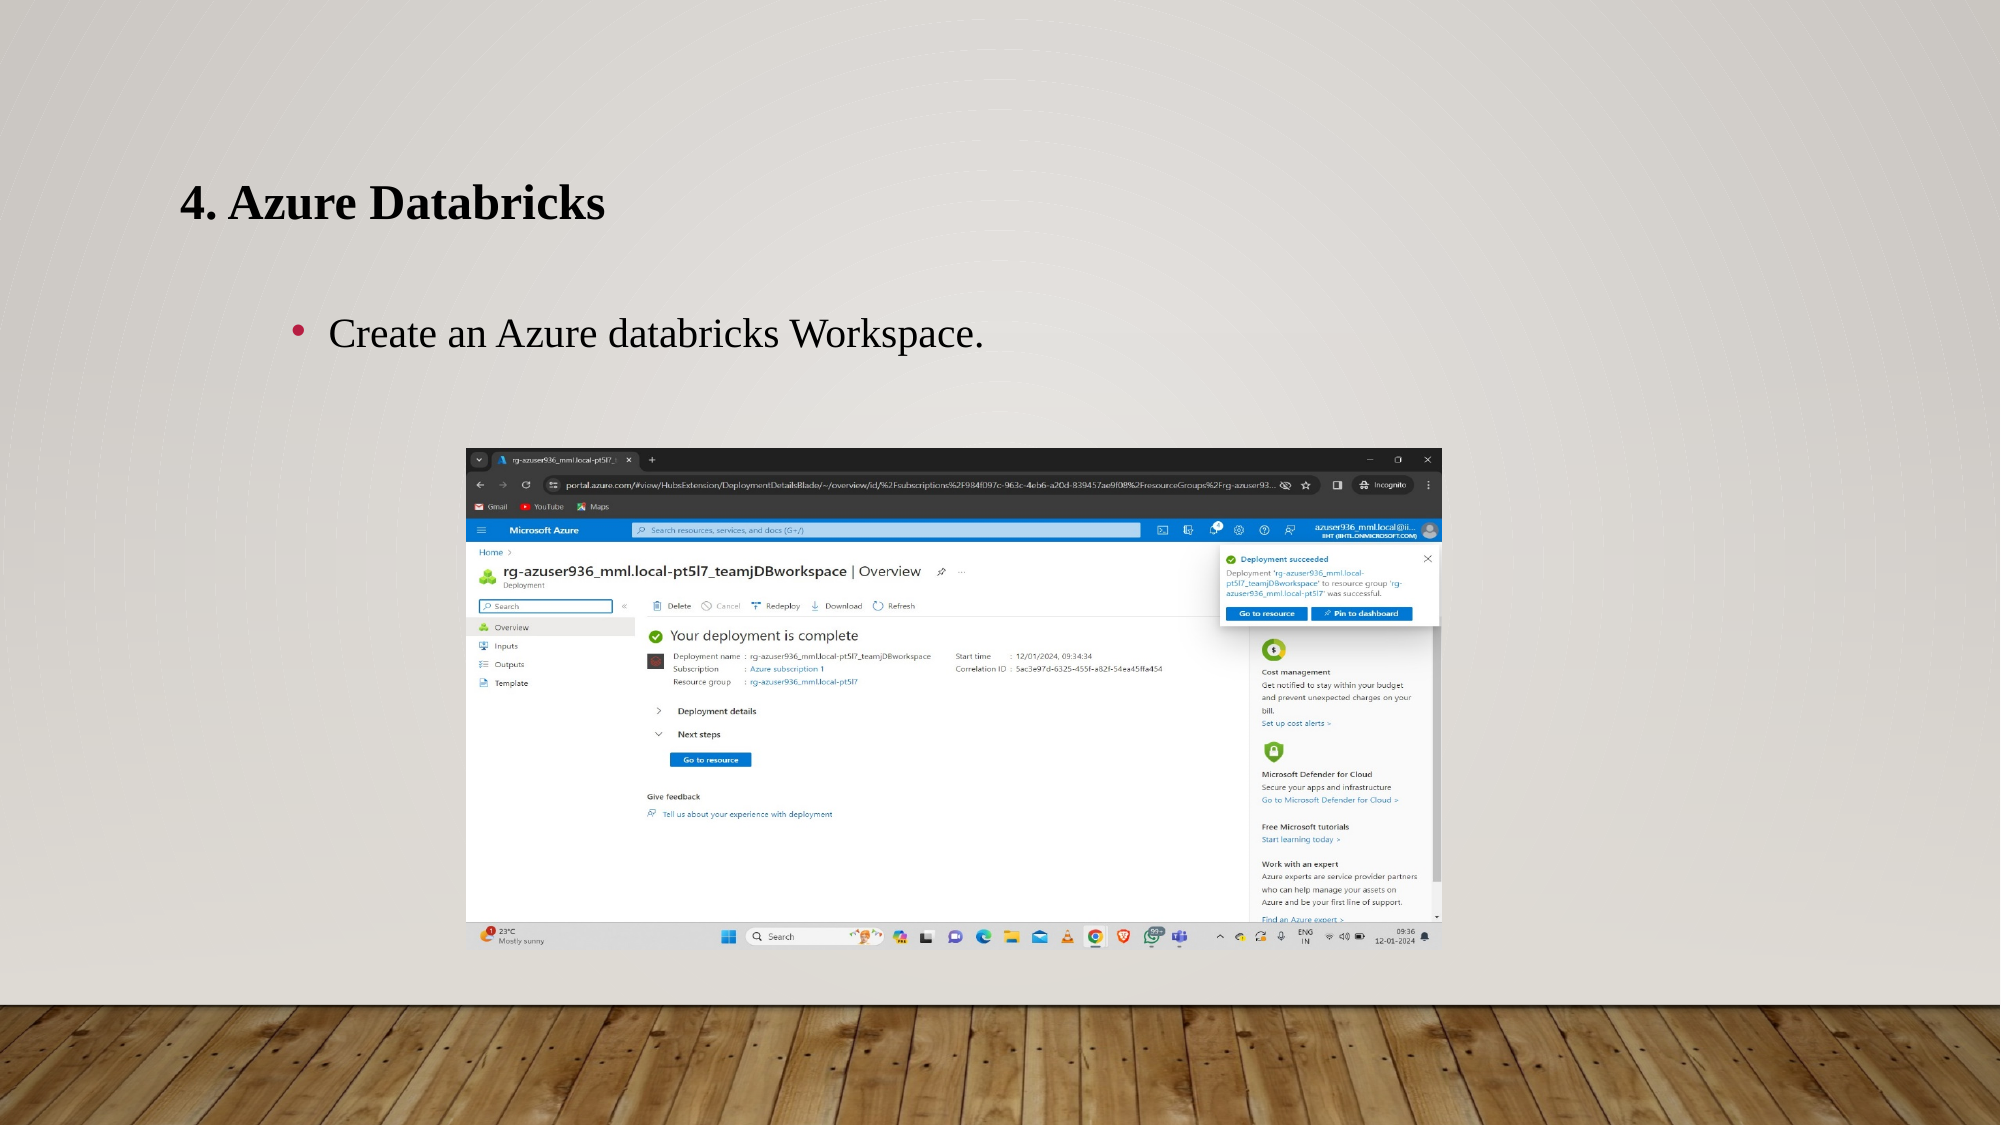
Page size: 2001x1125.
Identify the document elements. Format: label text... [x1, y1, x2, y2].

list Create an Azure databricks Workspace. [276, 287, 1633, 431]
picture [0, 1005, 2000, 1125]
picture [466, 448, 1442, 950]
title 4. Azure Databricks [165, 169, 905, 312]
